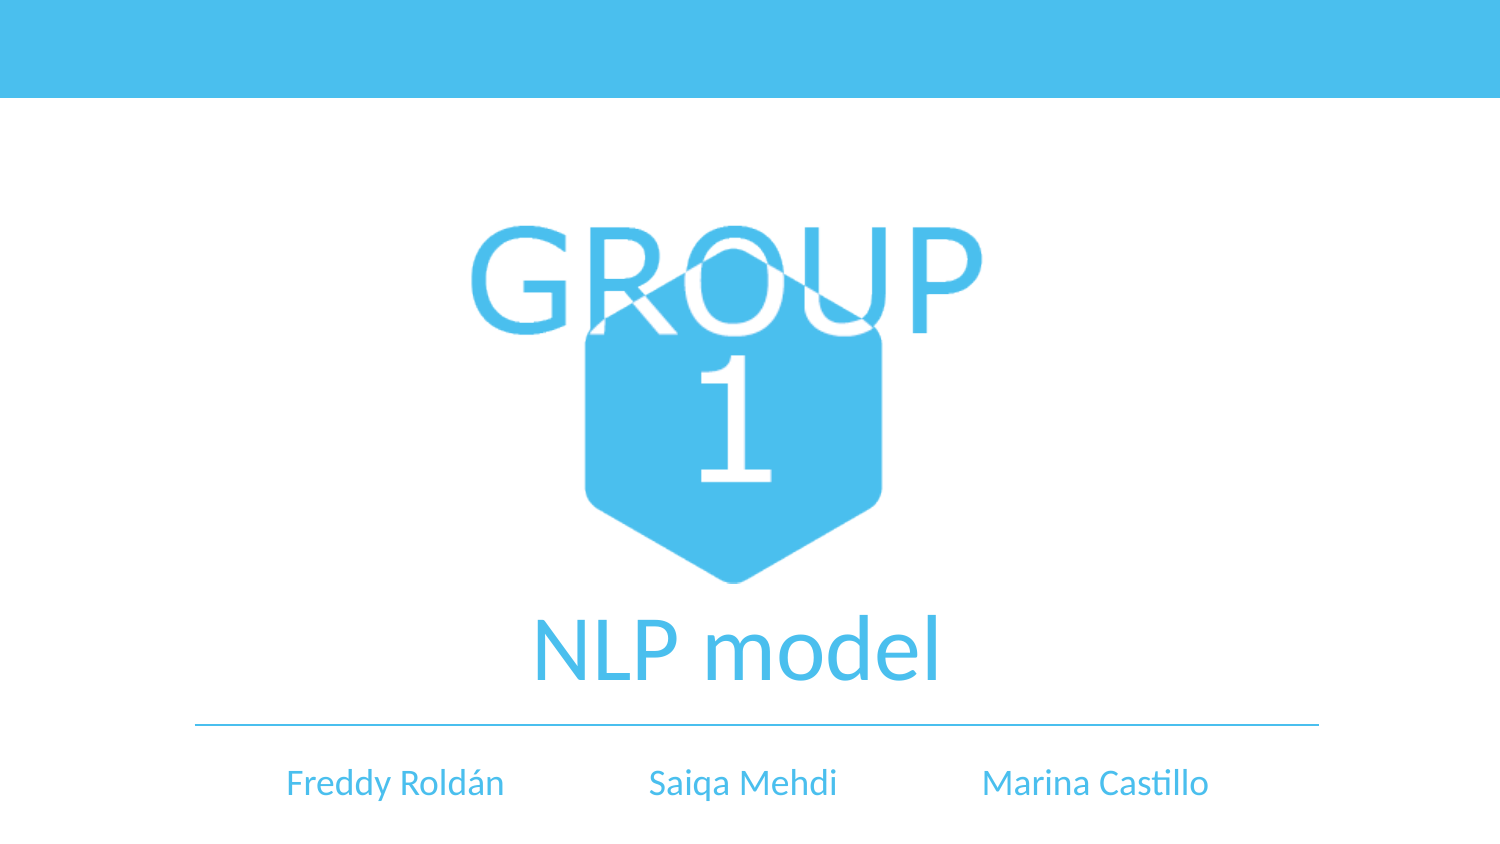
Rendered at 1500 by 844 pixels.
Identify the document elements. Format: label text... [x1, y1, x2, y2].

picture [462, 207, 1060, 585]
text_box [0, 0, 1500, 98]
subtitle Freddy Roldán Saiqa Mehdi Marina Castillo [186, 757, 1312, 844]
title NLP model [174, 412, 1300, 707]
